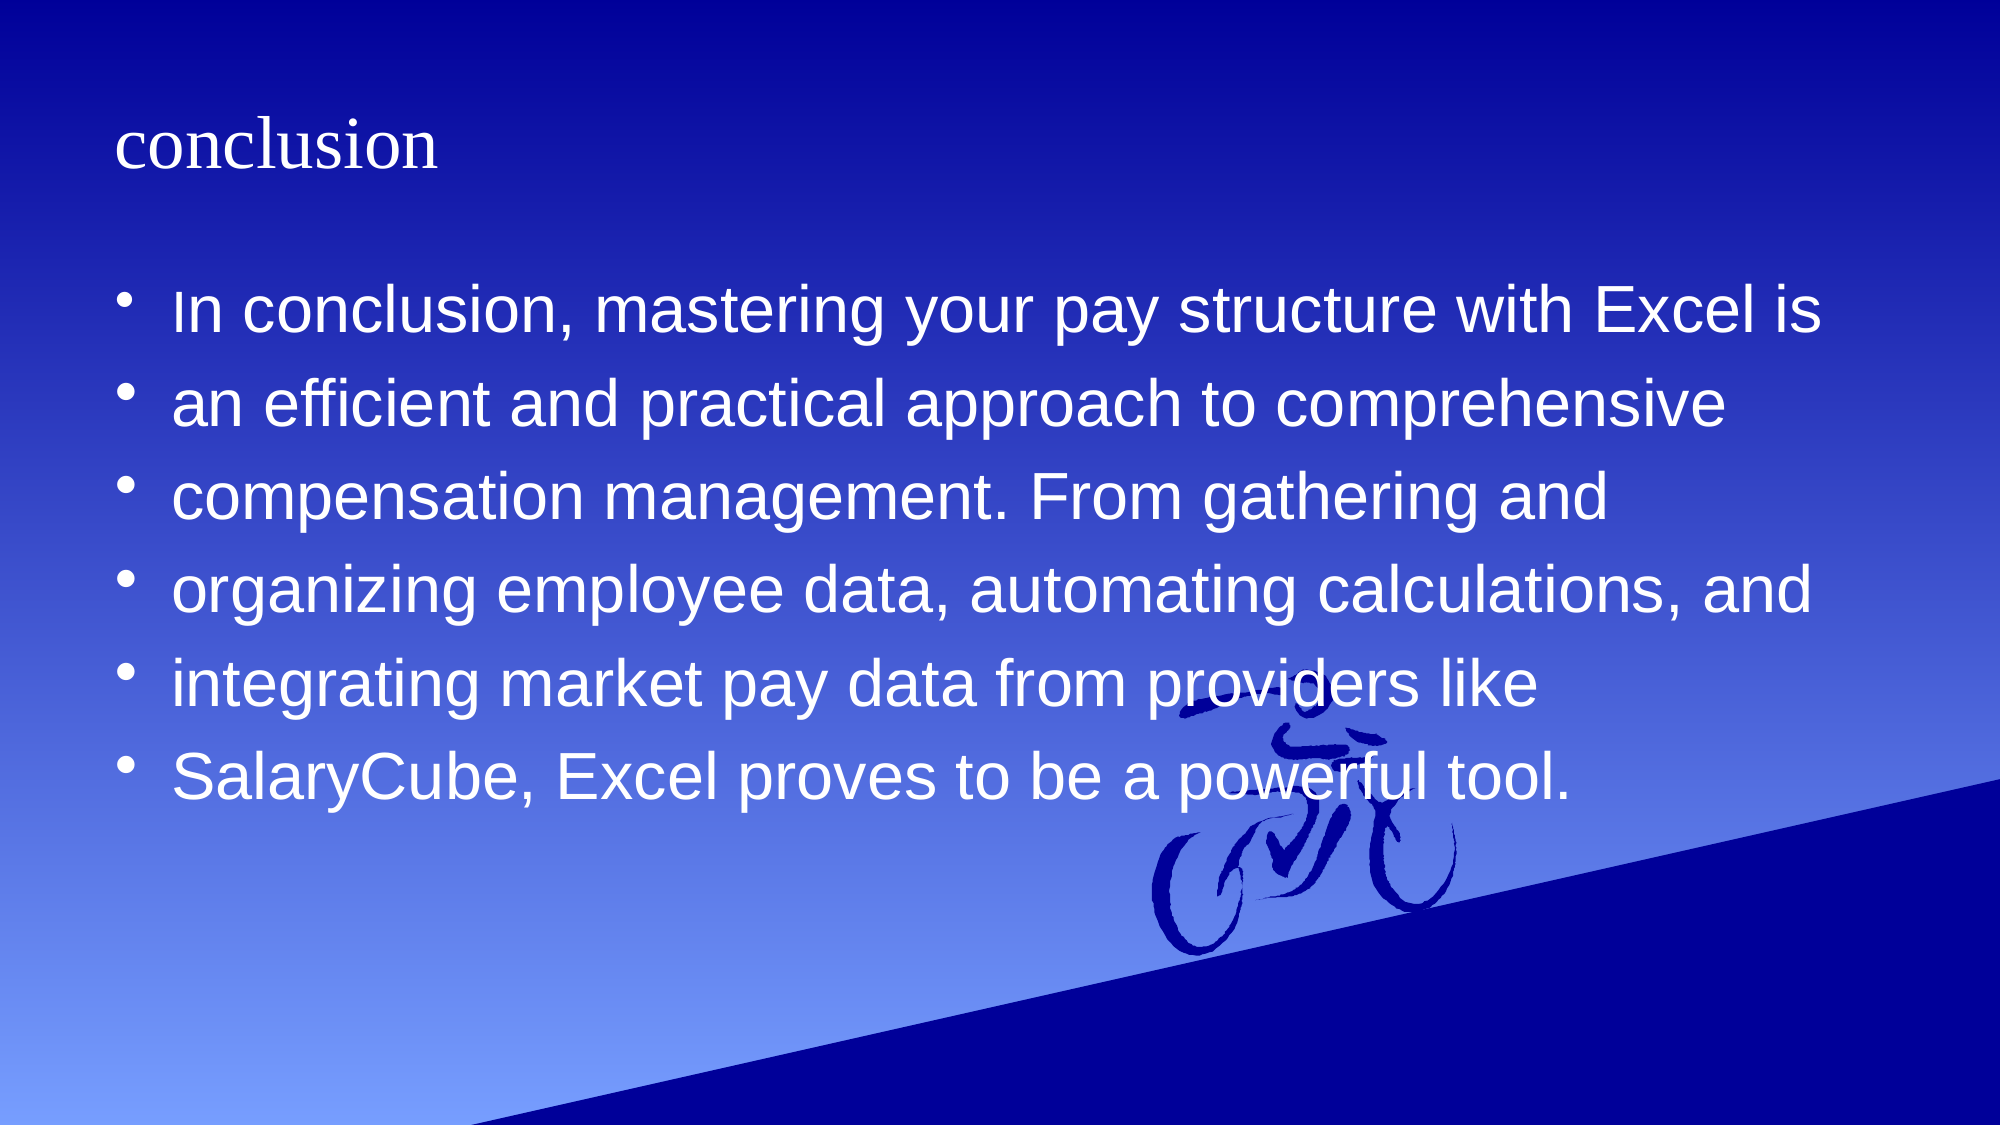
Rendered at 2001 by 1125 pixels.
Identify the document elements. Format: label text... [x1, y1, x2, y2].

title conclusion [99, 44, 1901, 233]
list In conclusion, mastering your pay structure with Excel is an efficient and practical approach to comprehensive compensation management. From gathering and organizing employee data, automating calculations, and integrating market pay data from providers like SalaryCube, Excel proves to be a powerful tool. [99, 258, 1901, 754]
